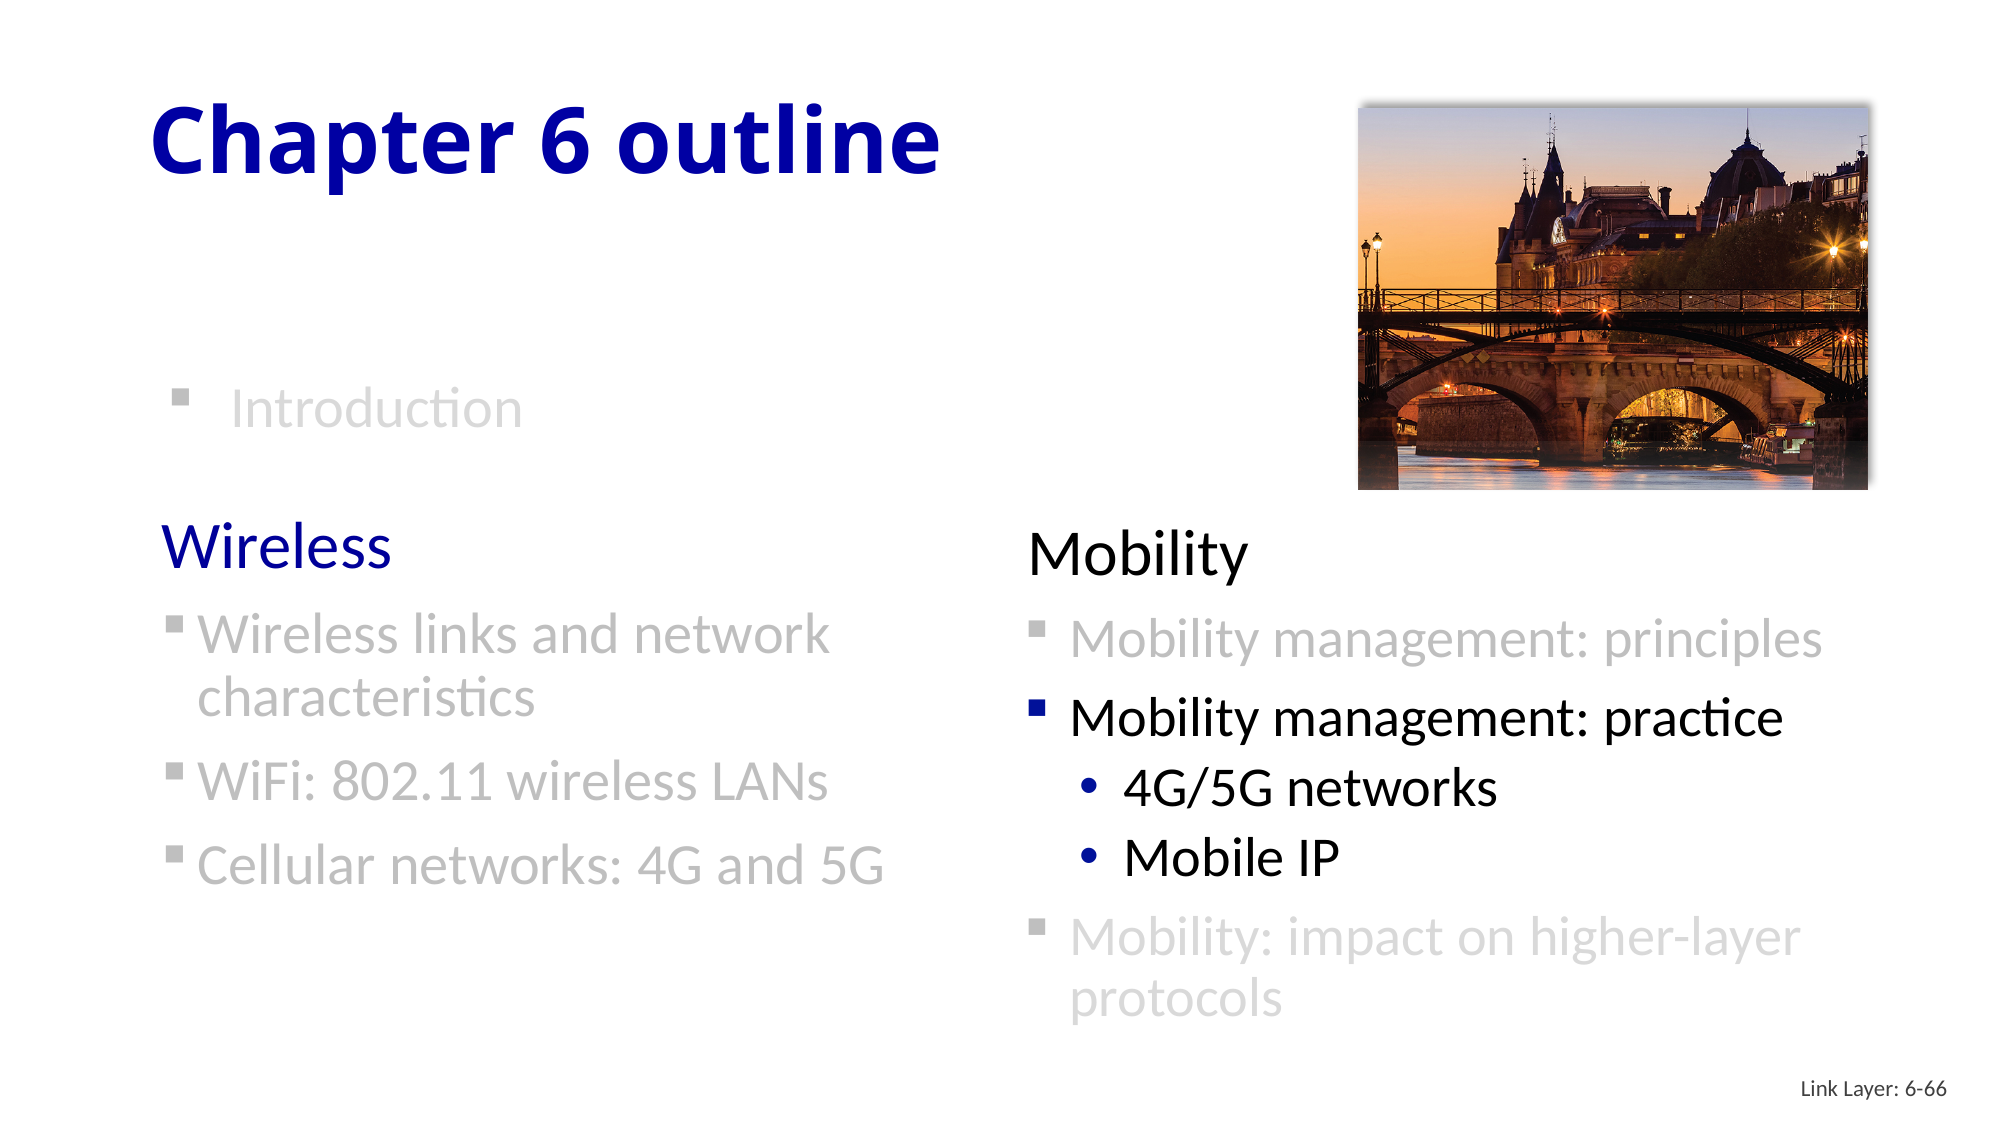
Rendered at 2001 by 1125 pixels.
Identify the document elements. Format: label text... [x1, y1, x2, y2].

text_box Introduction [150, 369, 1065, 521]
picture [1358, 108, 1868, 490]
text_box Wireless Wireless links and network characteristics WiFi: 802.11 wireless LANs Cellular networks: 4G and 5G [124, 503, 917, 1071]
text_box Mobility Mobility management: principles Mobility management: practice 4G/5G networks Mobile IP Mobility: impact on higher-layer protocols [991, 511, 1927, 1046]
slide_number Link Layer: 6-66 [1512, 1056, 1963, 1117]
title Chapter 6 outline [133, 70, 1859, 218]
